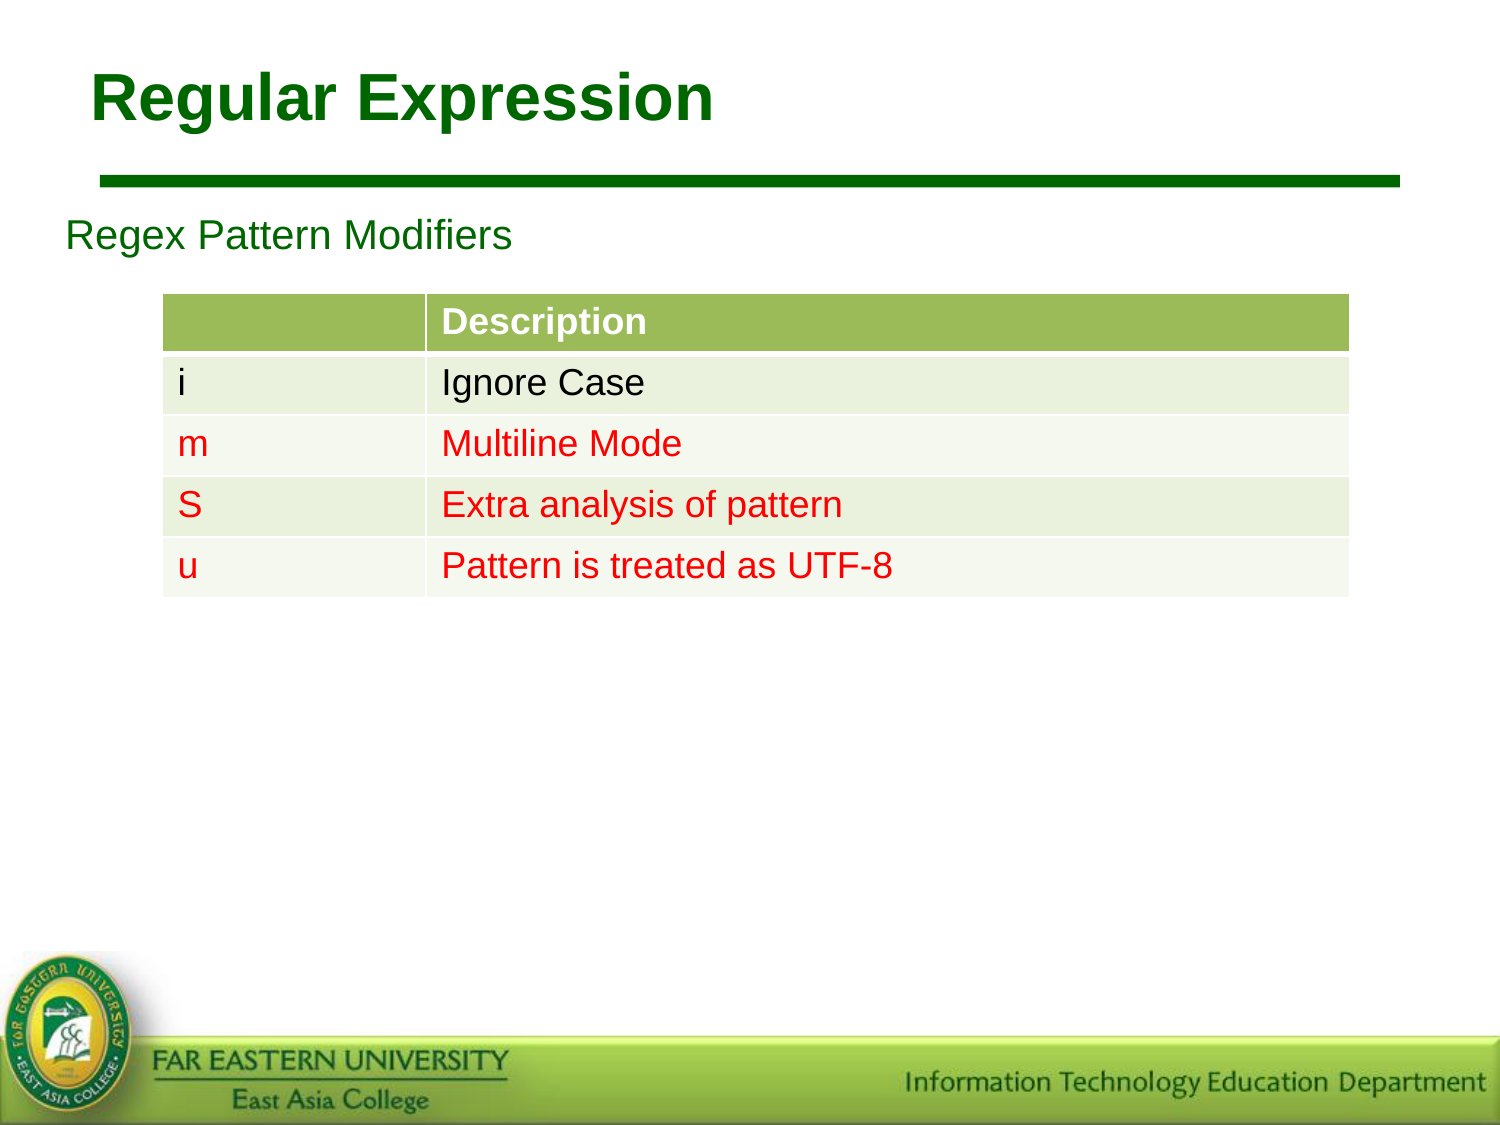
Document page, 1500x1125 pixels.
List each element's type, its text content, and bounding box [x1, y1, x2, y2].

table_cell u [163, 538, 425, 597]
picture [0, 951, 1500, 1125]
table_cell Pattern is treated as UTF-8 [427, 538, 1349, 597]
table_cell m [163, 416, 425, 475]
table_cell S [163, 477, 425, 536]
table_cell Extra analysis of pattern [427, 477, 1349, 536]
table_cell Multiline Mode [427, 416, 1349, 475]
title Regular Expression [75, 24, 1425, 163]
table_cell Ignore Case [427, 357, 1349, 414]
text_box Regex Pattern Modifiers [50, 199, 900, 275]
table_header [163, 294, 425, 351]
table_cell i [163, 357, 425, 414]
table_header Description [427, 294, 1349, 351]
